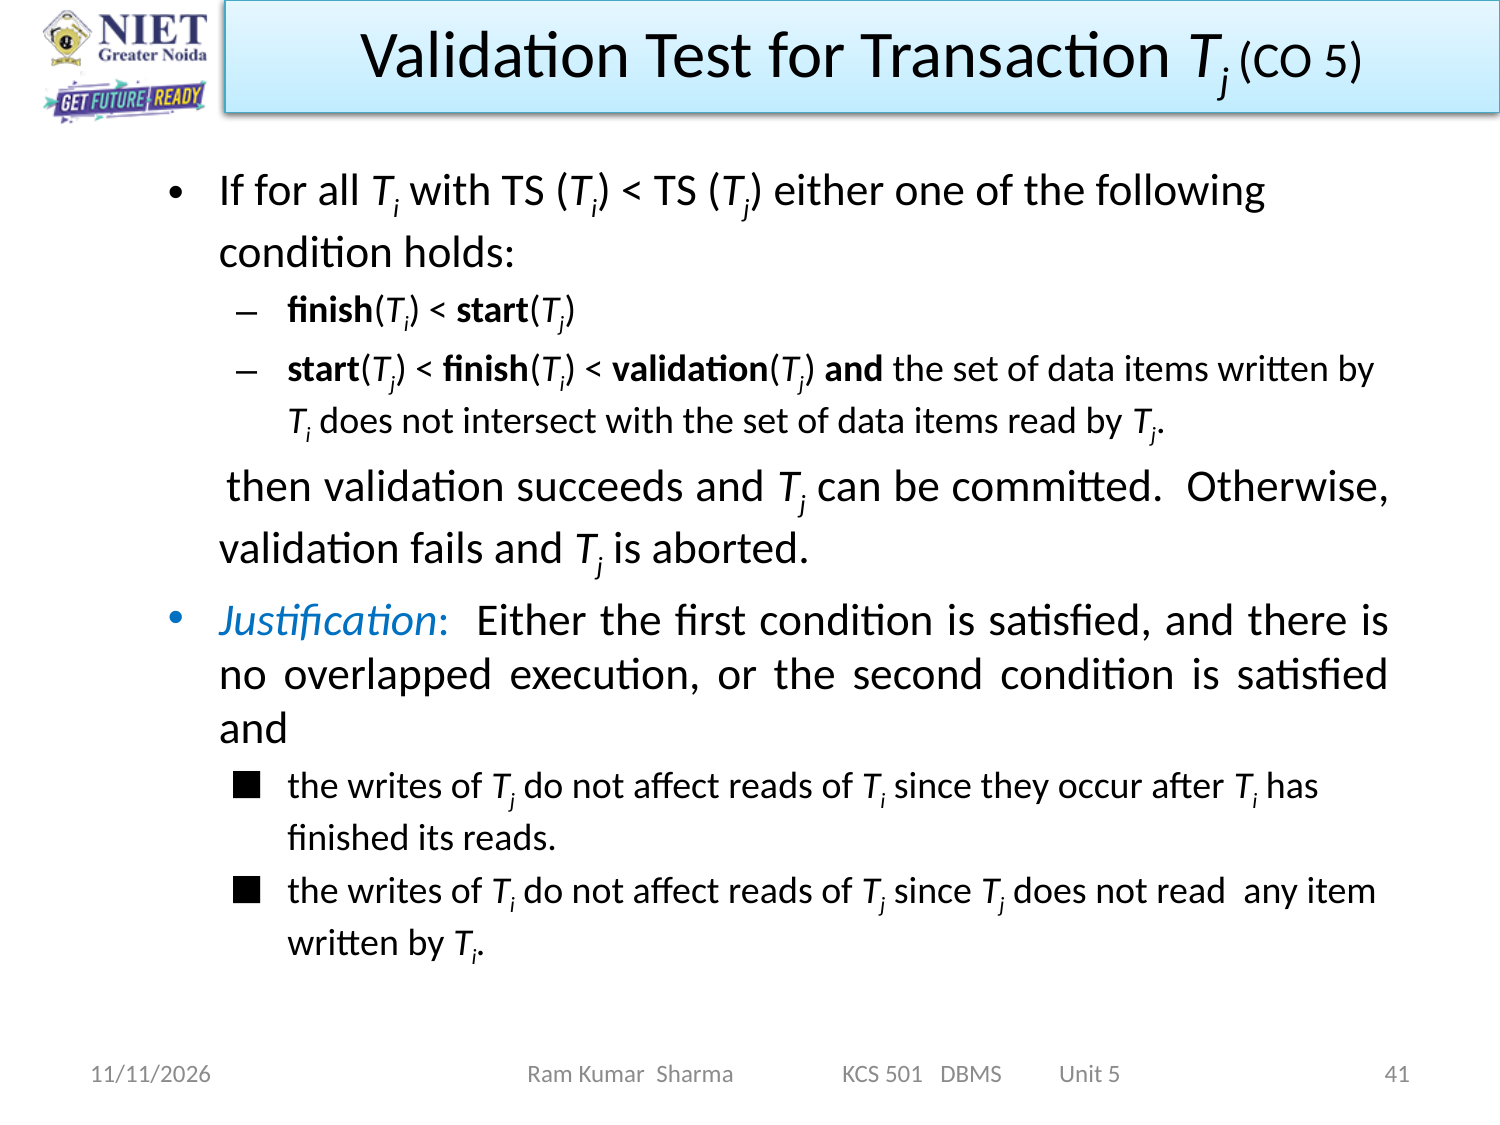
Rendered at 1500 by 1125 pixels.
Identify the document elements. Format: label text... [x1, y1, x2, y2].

text_box Validation Test for Transaction Tj (CO 5) [224, 0, 1500, 113]
text_box If for all Ti with TS (Ti) < TS (Tj) either one of the following condition holds: finish(Ti) < start(Tj) start(Tj) < finish(Ti) < validation(Tj) and the set of data items written by Ti does not intersect with the set of data items read by Tj. then validation succeeds and Tj can be committed. Otherwise, validation fails and Tj is aborted. Justification: Either the first condition is satisfied, and there is no overlapped execution, or the second condition is satisfied and the writes of Tj do not affect reads of Ti since they occur after Ti has finished its reads. the writes of Ti do not affect reads of Tj since Tj does not read any item written by Ti. [152, 152, 1406, 985]
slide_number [75, 1042, 412, 1103]
picture [5, 0, 244, 134]
footer Ram Kumar Sharma KCS 501 DBMS Unit 5 [412, 1042, 1074, 1103]
slide_number 41 [1074, 1042, 1425, 1103]
